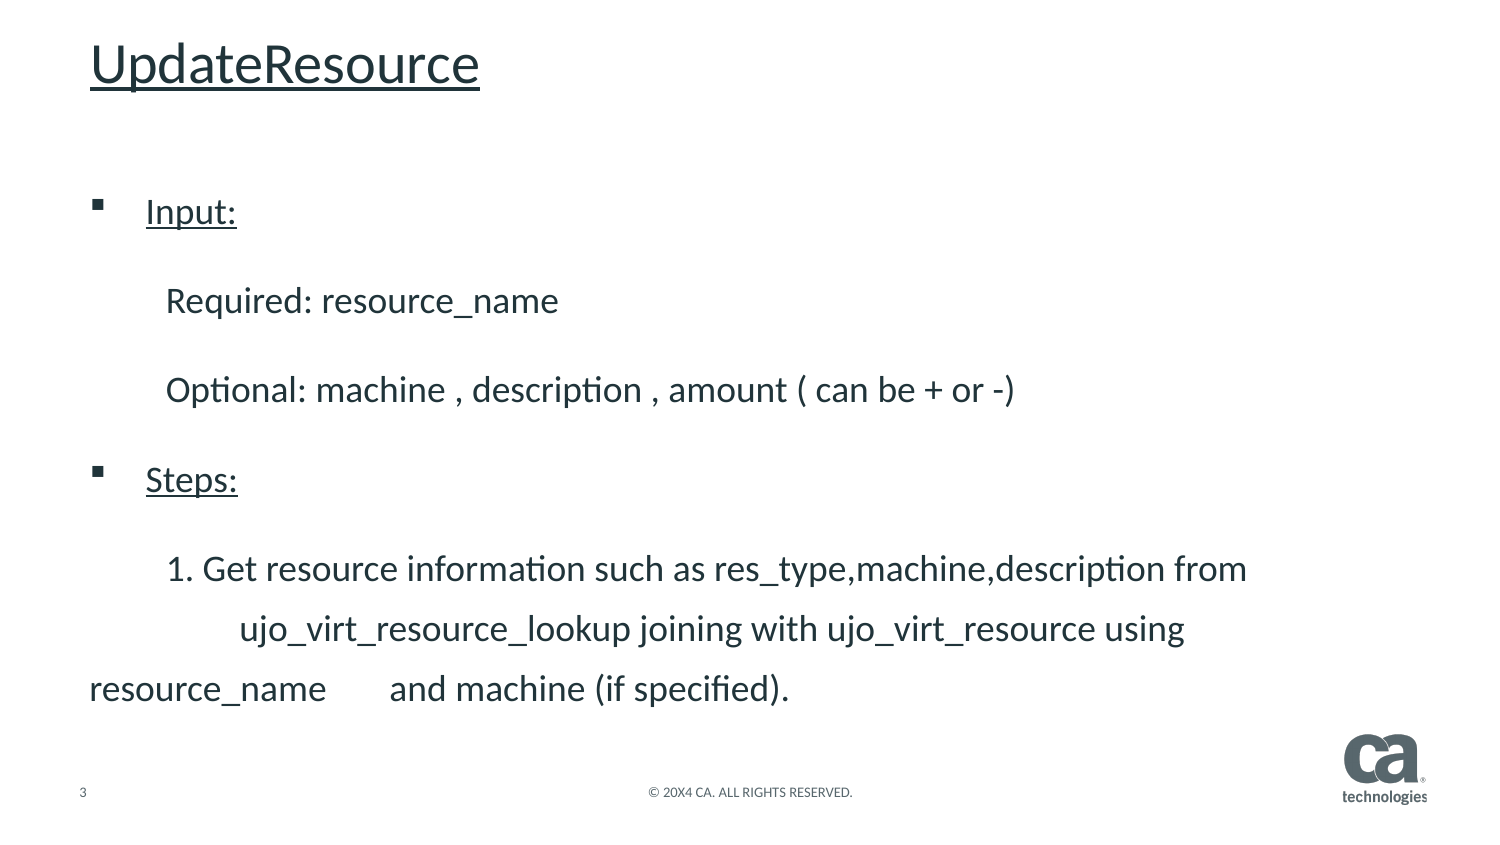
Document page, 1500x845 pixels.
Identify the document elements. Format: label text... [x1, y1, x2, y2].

title UpdateResource [75, 25, 1425, 94]
list Input: Required: resource_name Optional: machine , description , amount ( can be + or -) Steps: 1. Get resource information such as res_type,machine,description from ujo_virt_resource_lookup joining with ujo_virt_resource using resource_name and machine (if specified). [74, 164, 1415, 703]
